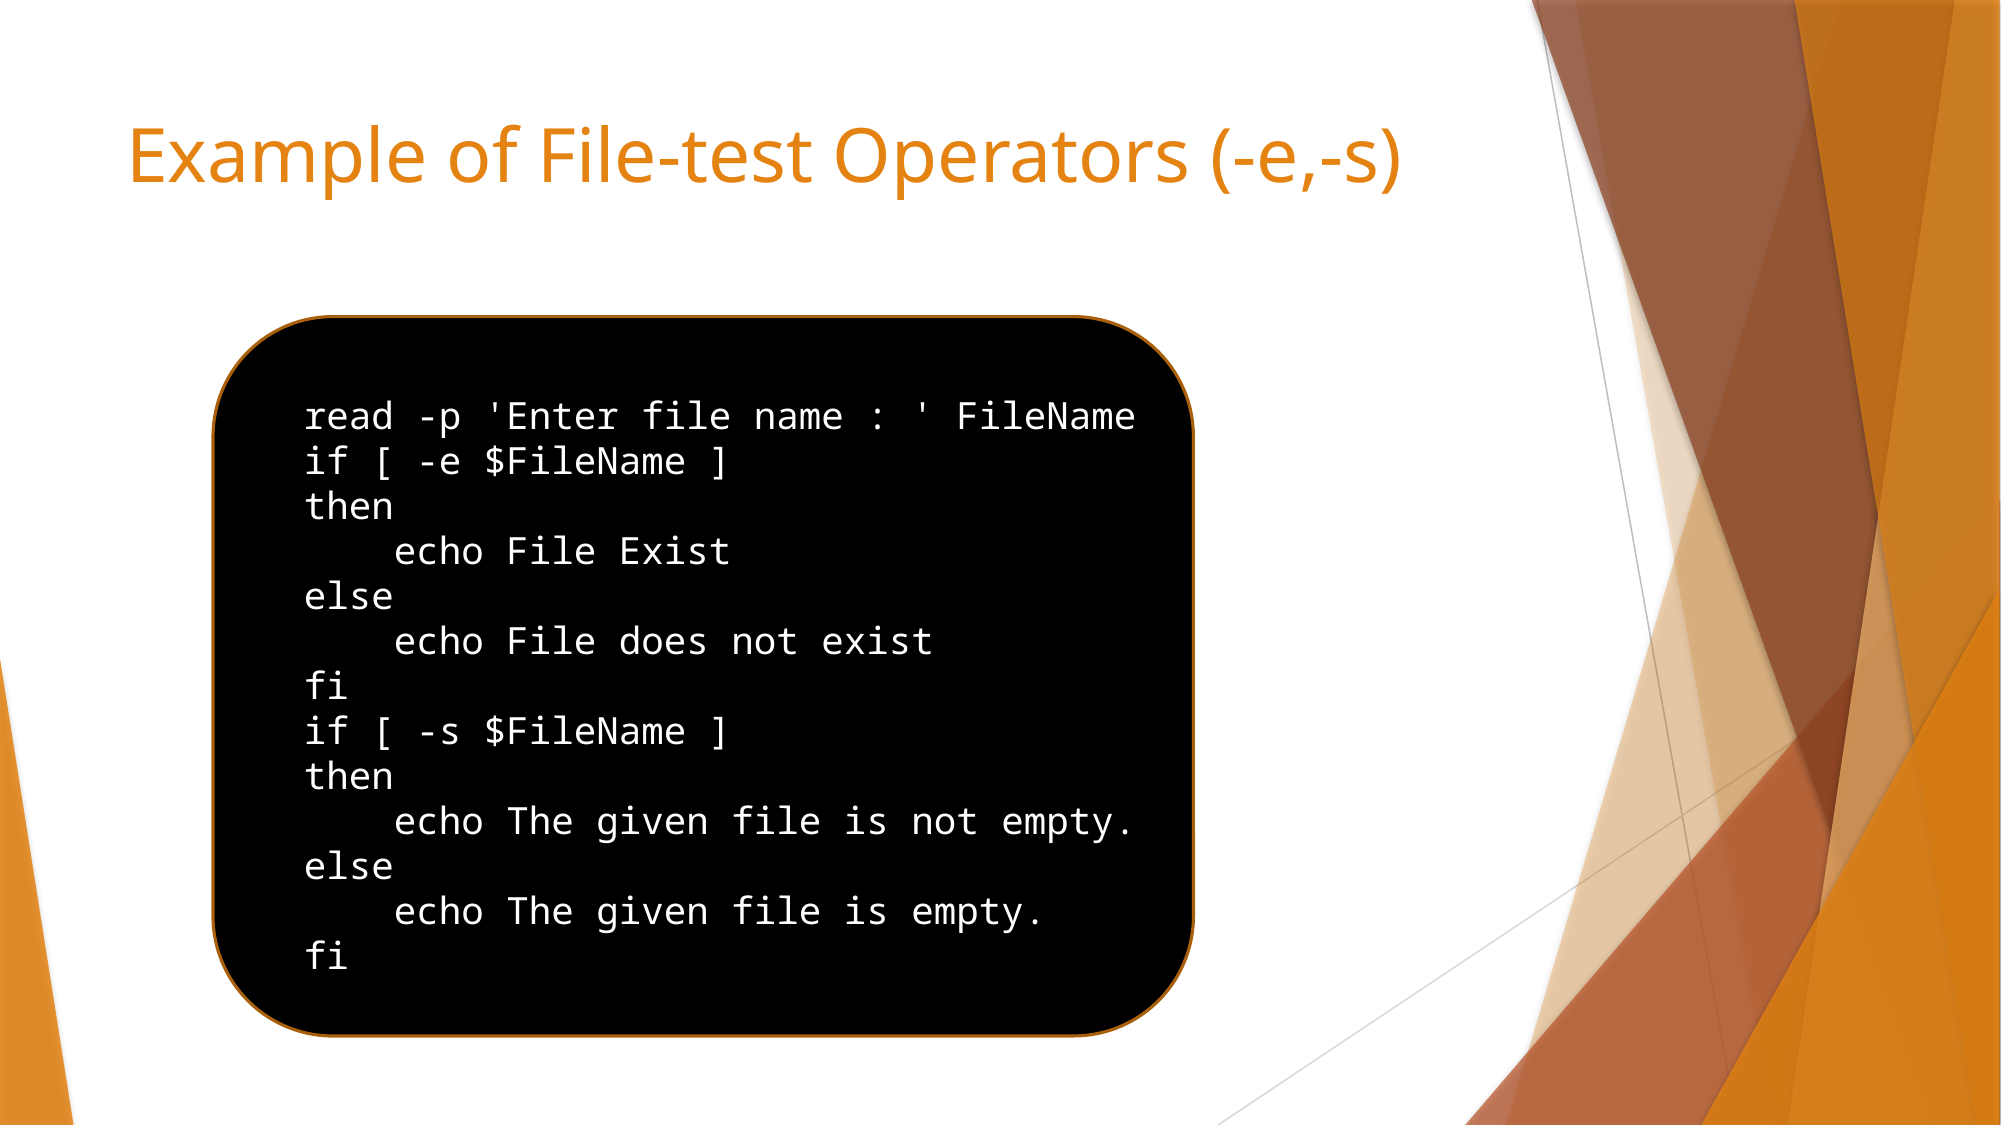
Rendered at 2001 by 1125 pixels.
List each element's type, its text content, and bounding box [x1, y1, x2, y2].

title Example of File-test Operators (-e,-s) [111, 99, 1522, 317]
text_box [211, 317, 1184, 1030]
text_box read -p 'Enter file name : ' FileName if [ -e $FileName ] then echo File Exist else echo File does not exist fi if [ -s $FileName ] then echo The given file is not empty. else echo The given file is empty. fi [289, 384, 1348, 1030]
text_box [290, 1030, 1116, 1038]
